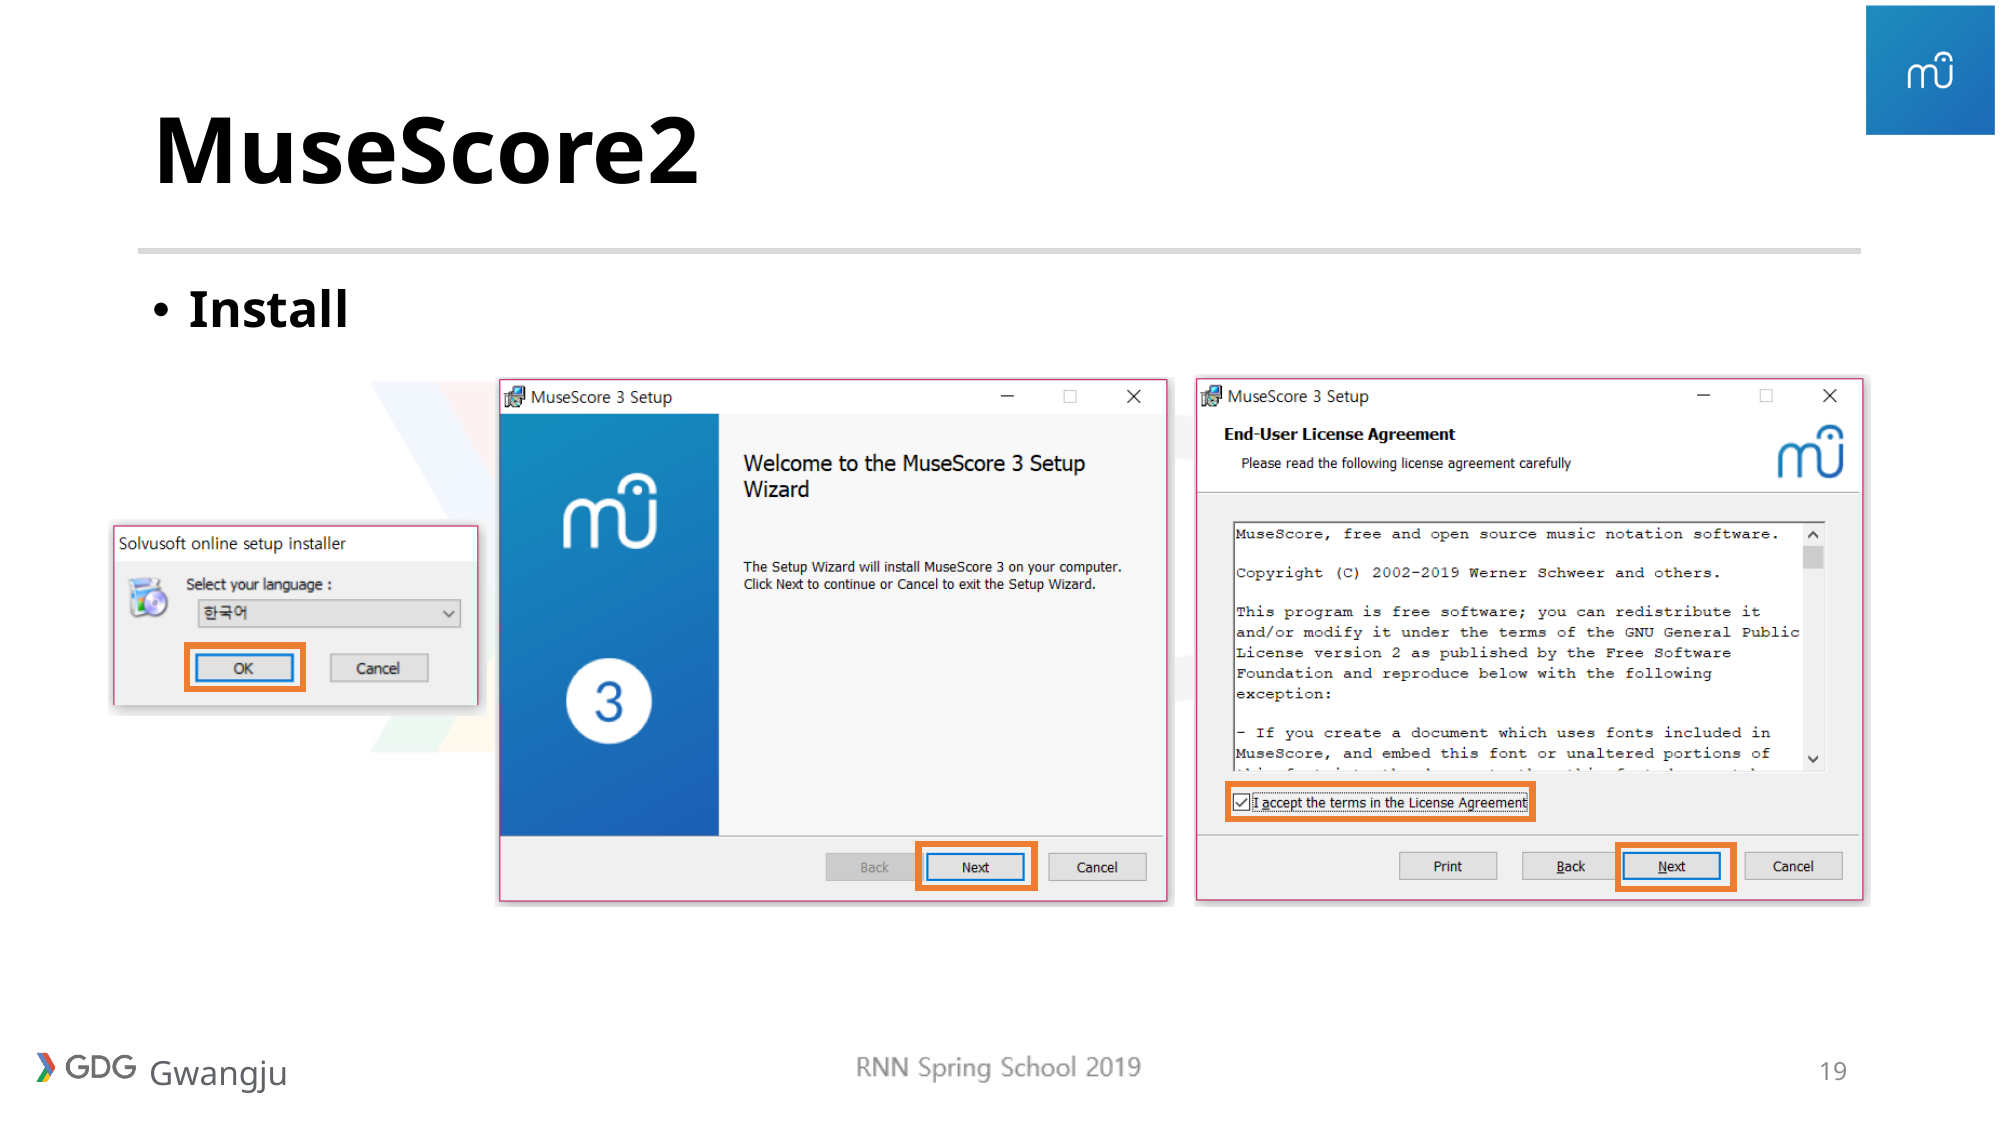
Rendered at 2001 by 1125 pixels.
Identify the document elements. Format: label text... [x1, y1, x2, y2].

picture [1194, 374, 1871, 908]
picture [1862, 0, 1998, 138]
picture [0, 956, 146, 1125]
title MuseScore2 [137, 59, 1863, 248]
picture [107, 519, 487, 717]
list Install [137, 277, 1863, 992]
slide_number 19 [1412, 1042, 1863, 1103]
picture [495, 377, 1175, 907]
picture [667, 1040, 1332, 1094]
